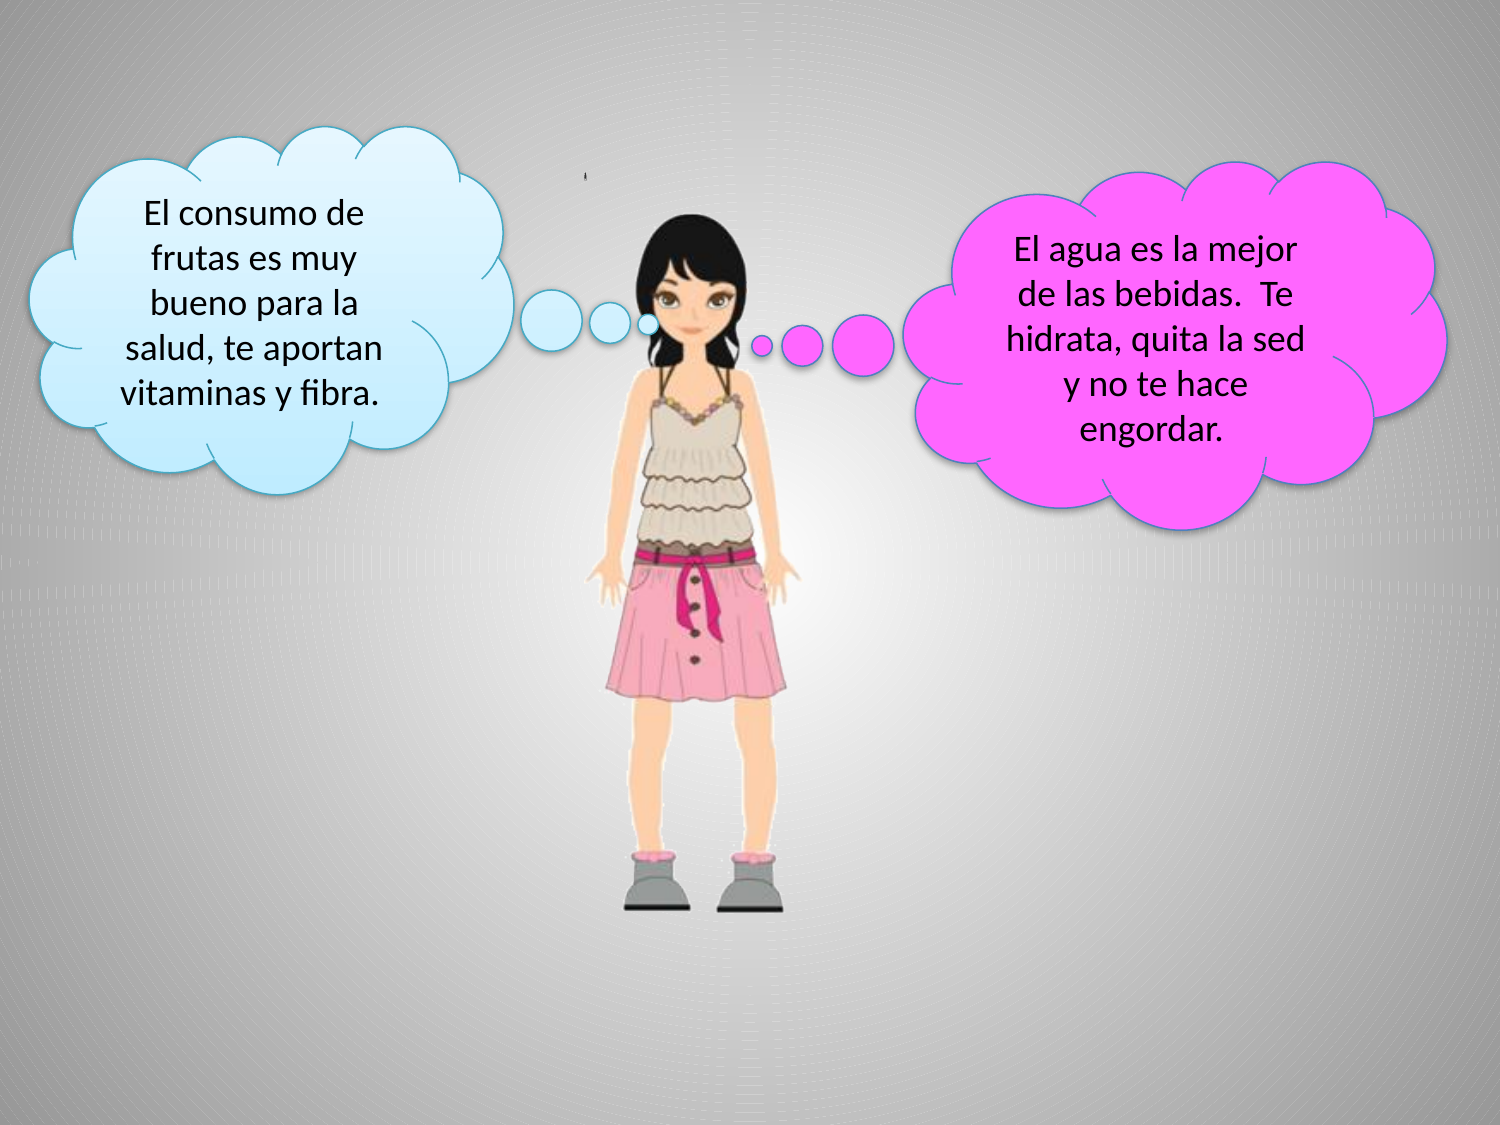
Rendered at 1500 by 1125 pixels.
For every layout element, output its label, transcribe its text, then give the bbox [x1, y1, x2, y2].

picture [584, 172, 810, 915]
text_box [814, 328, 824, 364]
text_box El agua es la mejor de las bebidas. Te hidrata, quita la sed y no te hace engordar. [831, 314, 895, 378]
text_box El consumo de frutas es muy bueno para la salud, te aportan vitaminas y fibra. [28, 125, 515, 496]
text_box El agua es la mejor de las bebidas. Te hidrata, quita la sed y no te hace engordar. [902, 161, 1448, 532]
text_box El consumo de frutas es muy bueno para la salud, te aportan vitaminas y fibra. [520, 289, 579, 353]
